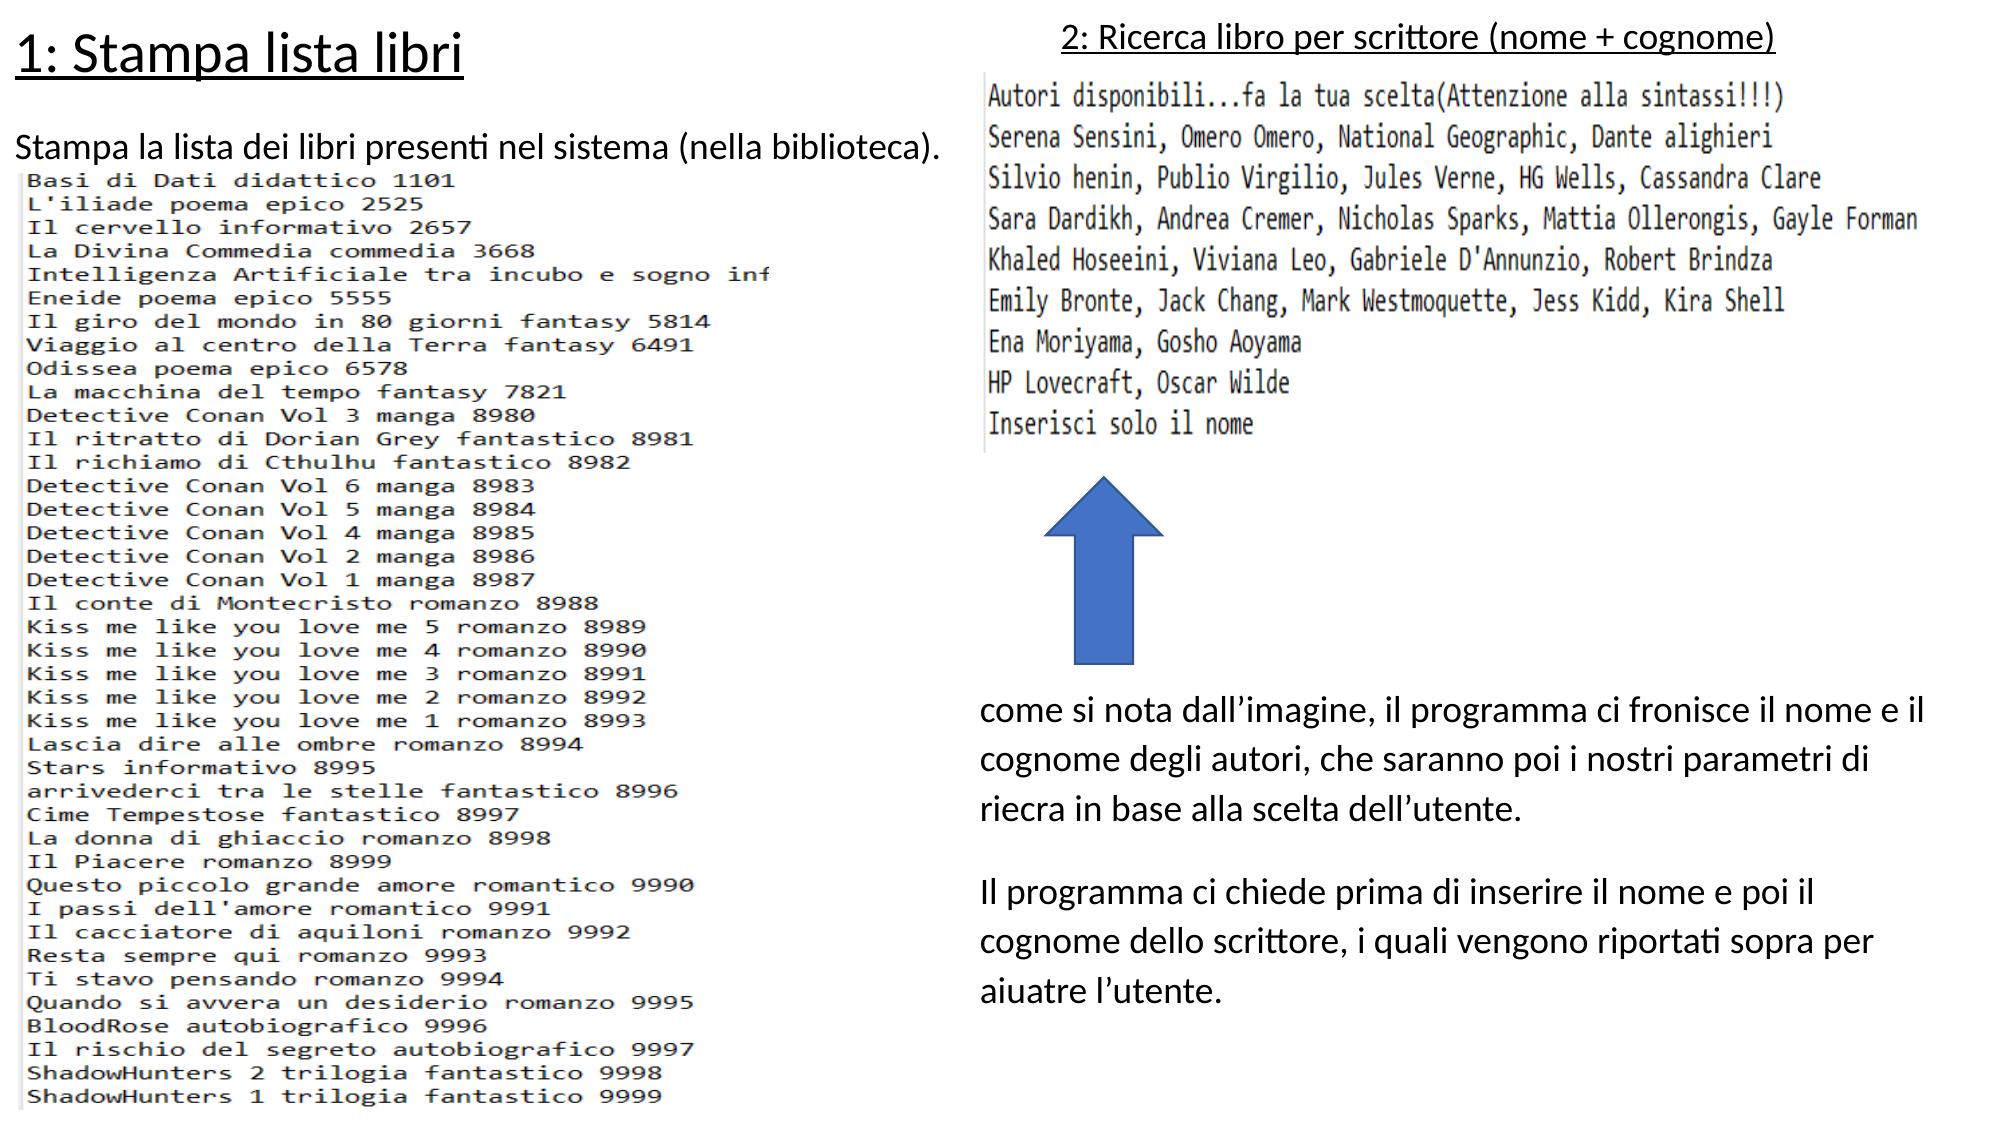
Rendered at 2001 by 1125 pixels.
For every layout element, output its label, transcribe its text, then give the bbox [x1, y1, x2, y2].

picture [983, 72, 2000, 453]
text_box come si nota dall’imagine, il programma ci fronisce il nome e il cognome degli autori, che saranno poi i nostri parametri di riecra in base alla scelta dell’utente. Il programma ci chiede prima di inserire il nome e poi il cognome dello scrittore, i quali vengono riportati sopra per aiuatre l’utente. [965, 672, 1976, 1018]
text_box [1043, 475, 1165, 665]
text_box 2: Ricerca libro per scrittore (nome + cognome) [1045, 0, 1986, 65]
text_box 1: Stampa lista libri Stampa la lista dei libri presenti nel sistema (nella biblioteca). [0, 0, 982, 175]
picture [18, 173, 769, 1110]
